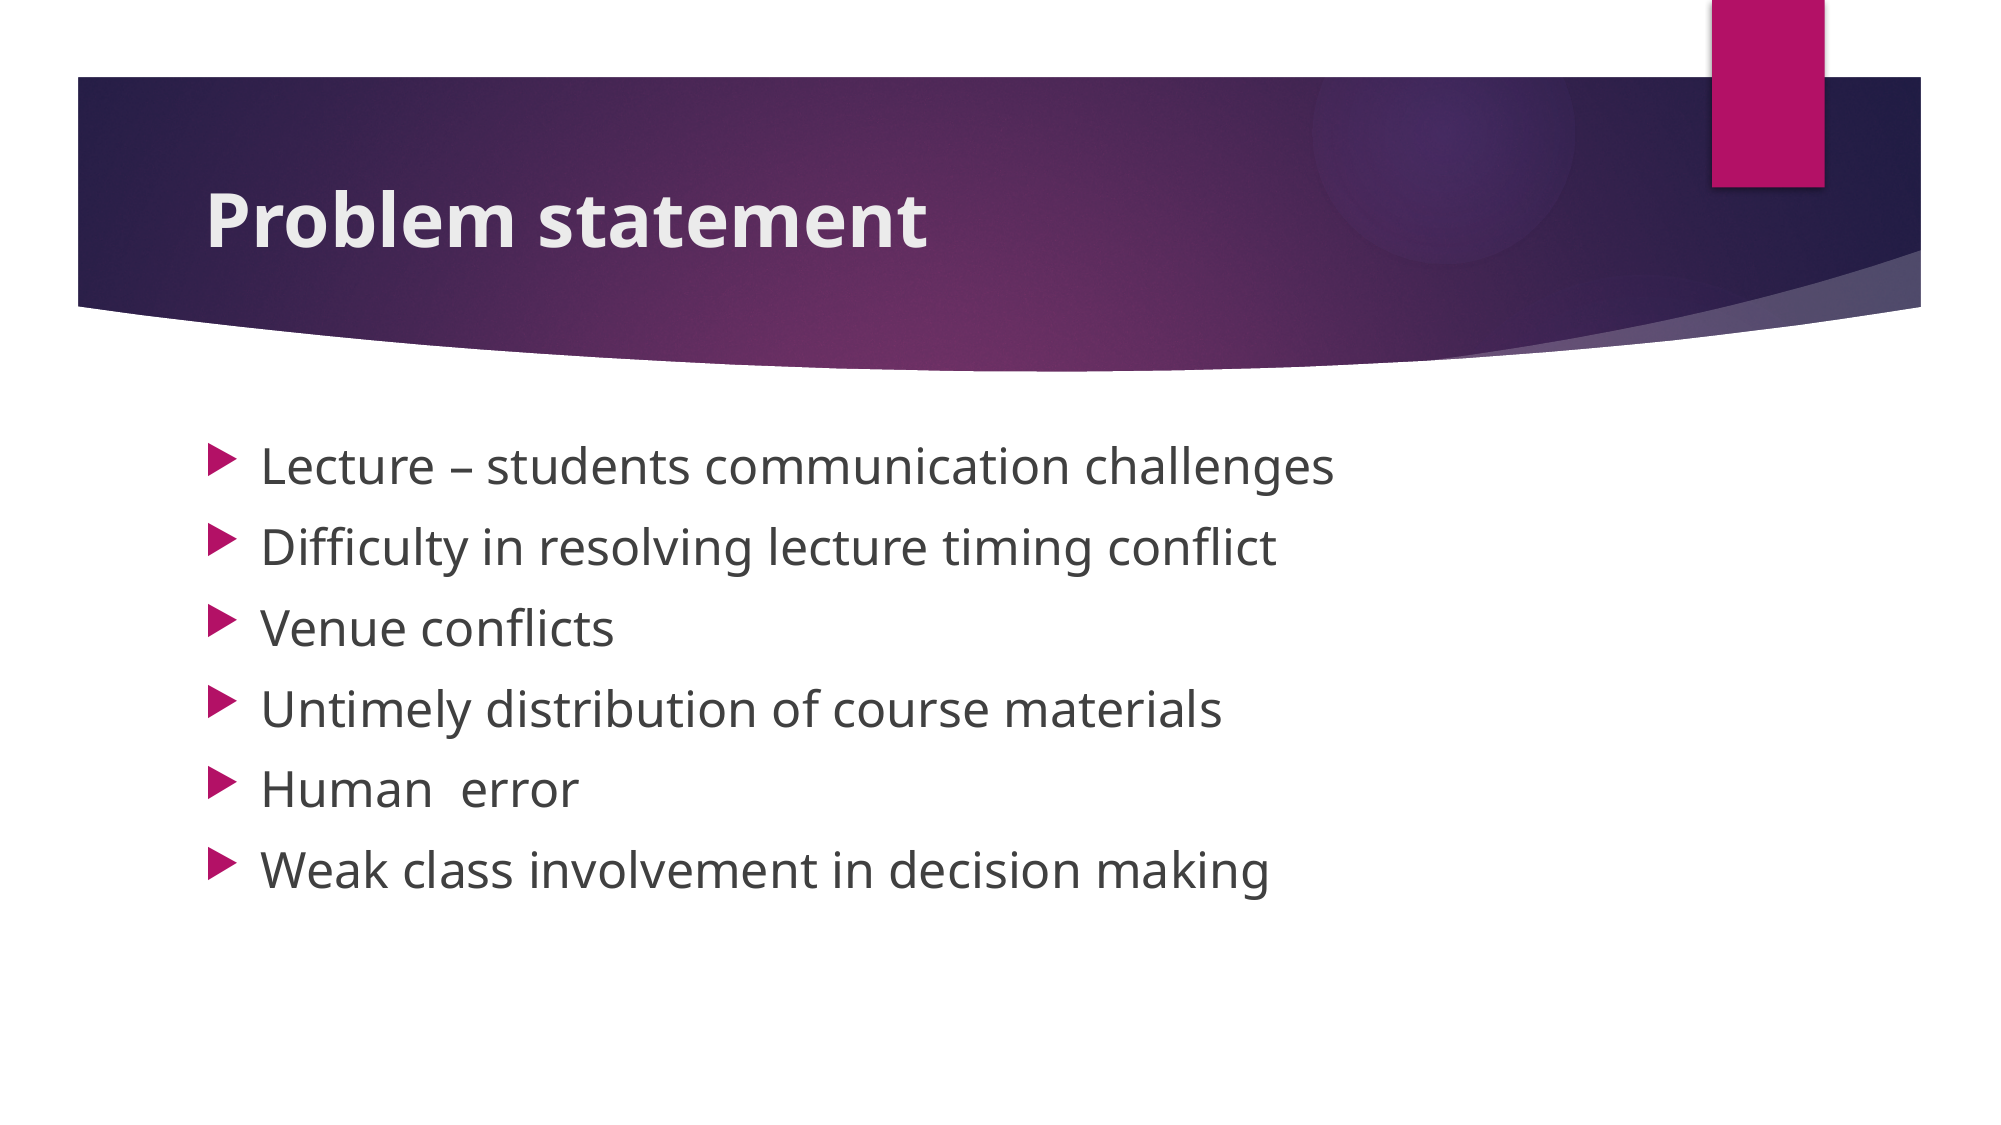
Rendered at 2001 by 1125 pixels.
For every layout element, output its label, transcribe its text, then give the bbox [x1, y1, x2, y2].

list Lecture – students communication challenges Difficulty in resolving lecture timing conflict Venue conflicts Untimely distribution of course materials Human error Weak class involvement in decision making [189, 427, 1638, 988]
title Problem statement [189, 159, 1627, 276]
